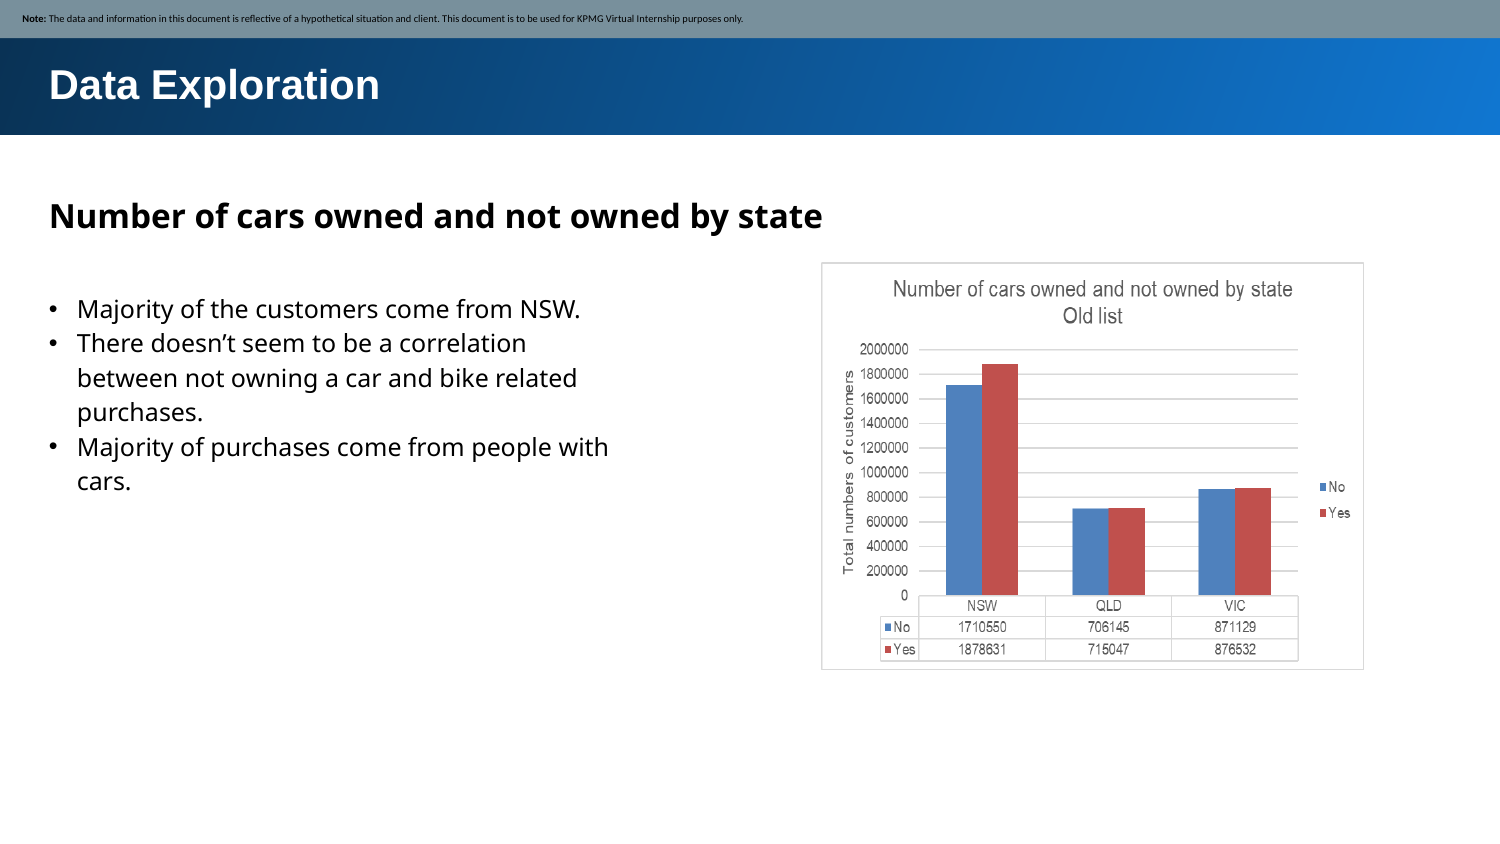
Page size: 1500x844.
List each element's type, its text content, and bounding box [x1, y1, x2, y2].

text_box Data Exploration [33, 43, 1439, 124]
text_box [0, 39, 1500, 135]
text_box Note: The data and information in this document is reflective of a hypothetical situation and client. This document is to be used for KPMG Virtual Internship purposes only. [0, 0, 1500, 39]
text_box Majority of the customers come from NSW. There doesn’t seem to be a correlation between not owning a car and bike related purchases. Majority of purchases come from people with cars. [33, 273, 643, 511]
picture [821, 262, 1365, 671]
text_box Number of cars owned and not owned by state [33, 173, 1439, 250]
